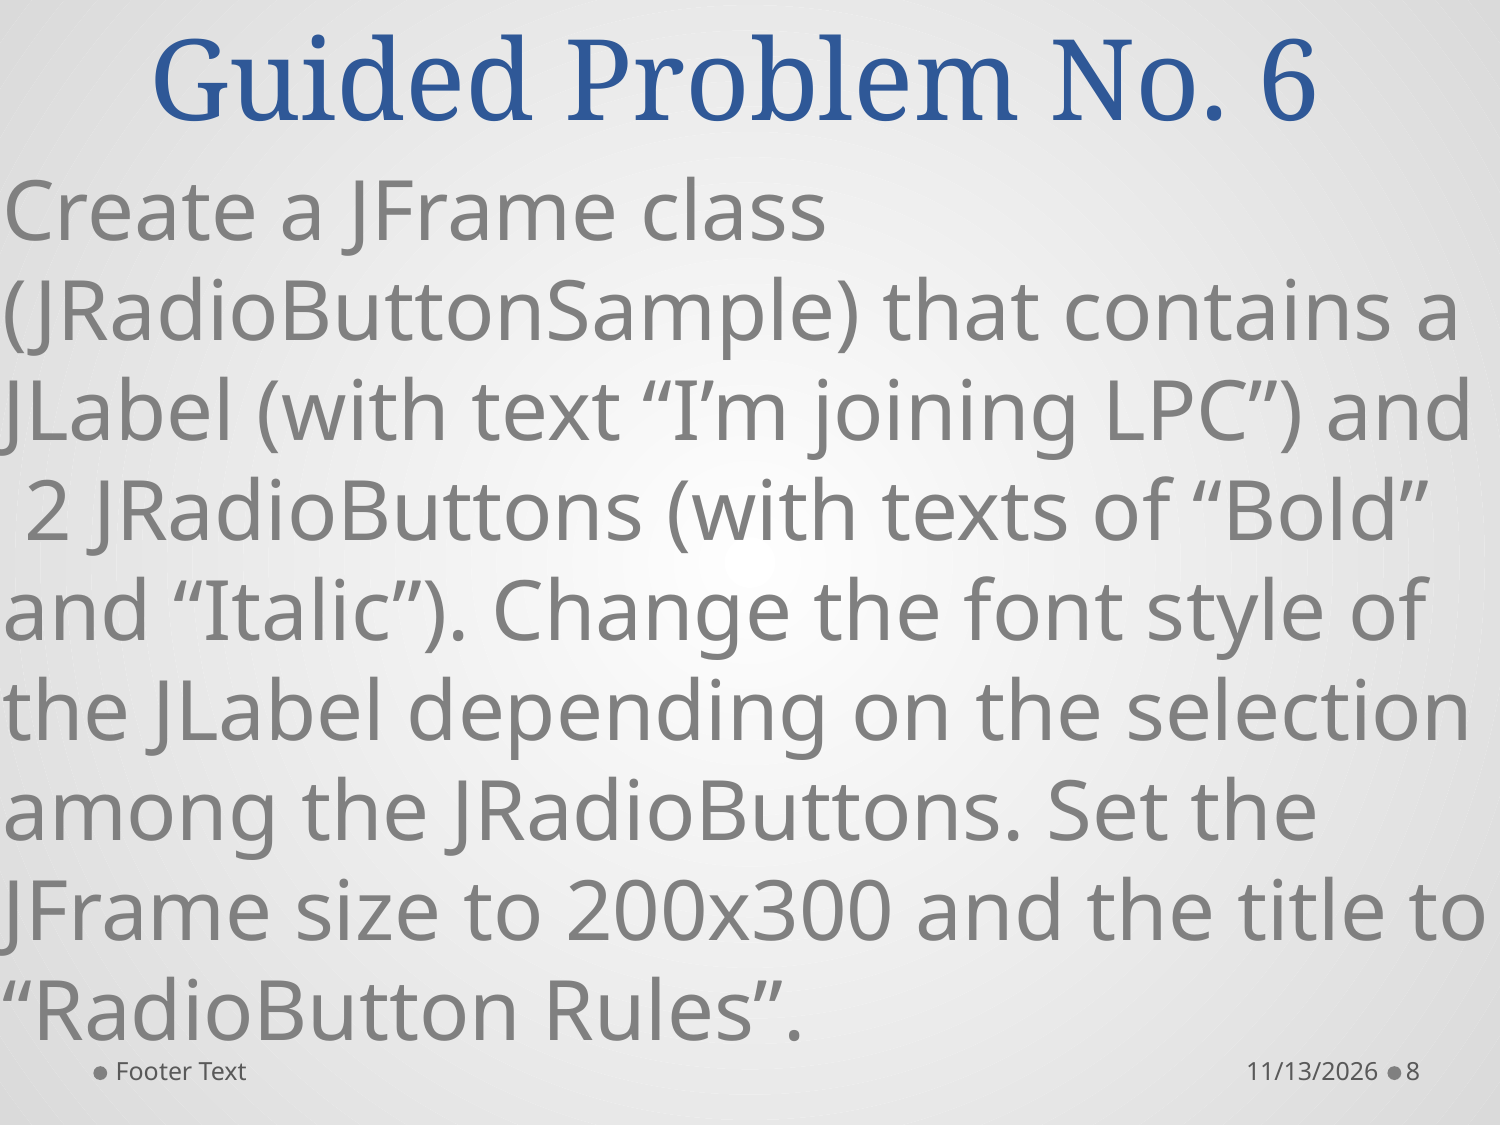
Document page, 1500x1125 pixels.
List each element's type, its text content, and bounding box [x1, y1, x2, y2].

slide_number 8 [1401, 1042, 1494, 1103]
footer Footer Text [108, 1042, 576, 1103]
title Guided Problem No. 6 [75, 0, 1425, 149]
list Create a JFrame class (JRadioButtonSample) that contains a JLabel (with text “I’m joining LPC”) and 2 JRadioButtons (with texts of “Bold” and “Italic”). Change the font style of the JLabel depending on the selection among the JRadioButtons. Set the JFrame size to 200x300 and the title to “RadioButton Rules”. [0, 149, 1500, 525]
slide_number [1043, 1042, 1386, 1103]
